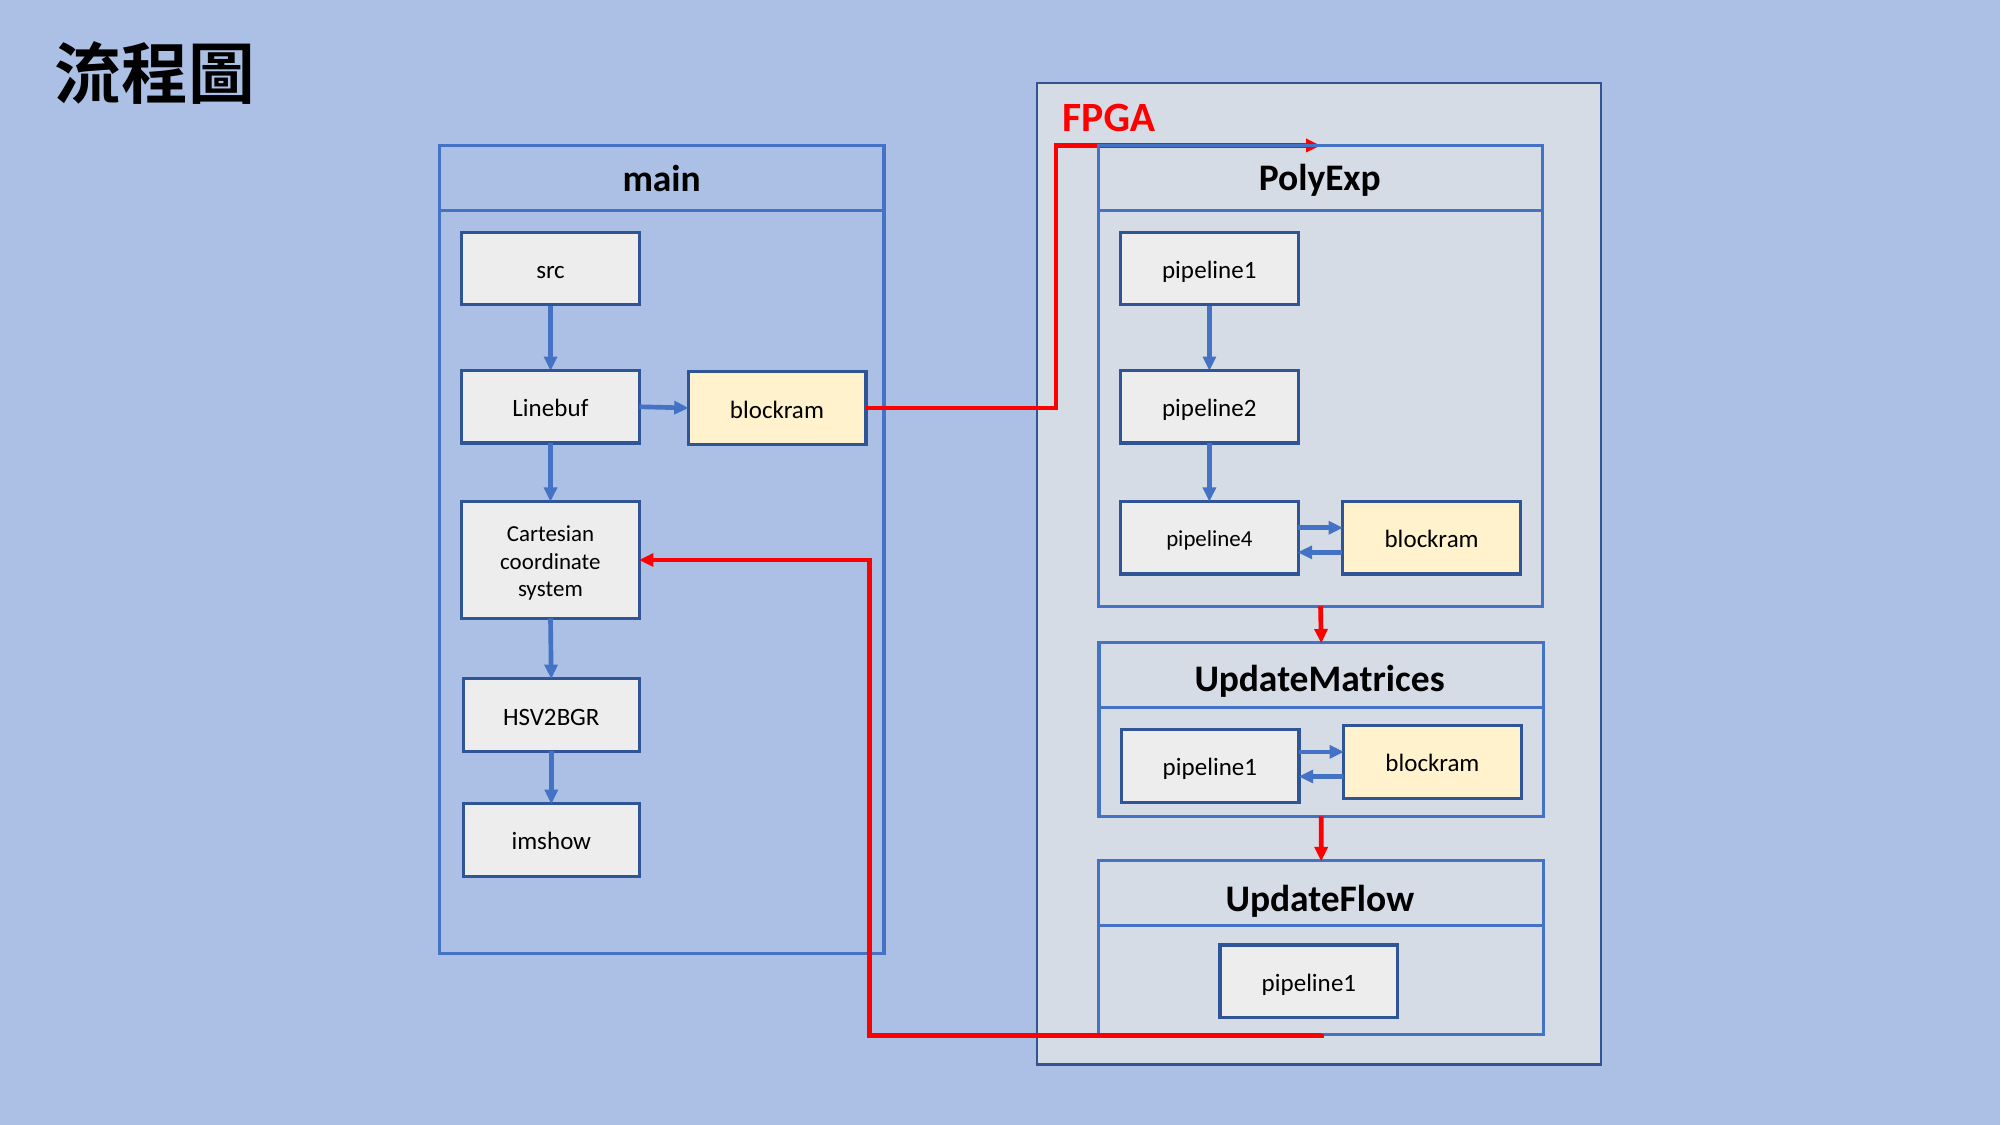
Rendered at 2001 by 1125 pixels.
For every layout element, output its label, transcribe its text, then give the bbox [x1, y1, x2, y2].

text_box 流程圖 [40, 23, 271, 119]
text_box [743, 456, 1218, 1125]
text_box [1098, 145, 1543, 607]
text_box [1036, 409, 1097, 456]
text_box [1036, 82, 1047, 145]
text_box [1171, 82, 1602, 1066]
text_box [866, 145, 1098, 409]
text_box FPGA [1047, 82, 1171, 145]
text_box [1218, 860, 1544, 1035]
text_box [1218, 642, 1544, 817]
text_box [439, 145, 884, 954]
